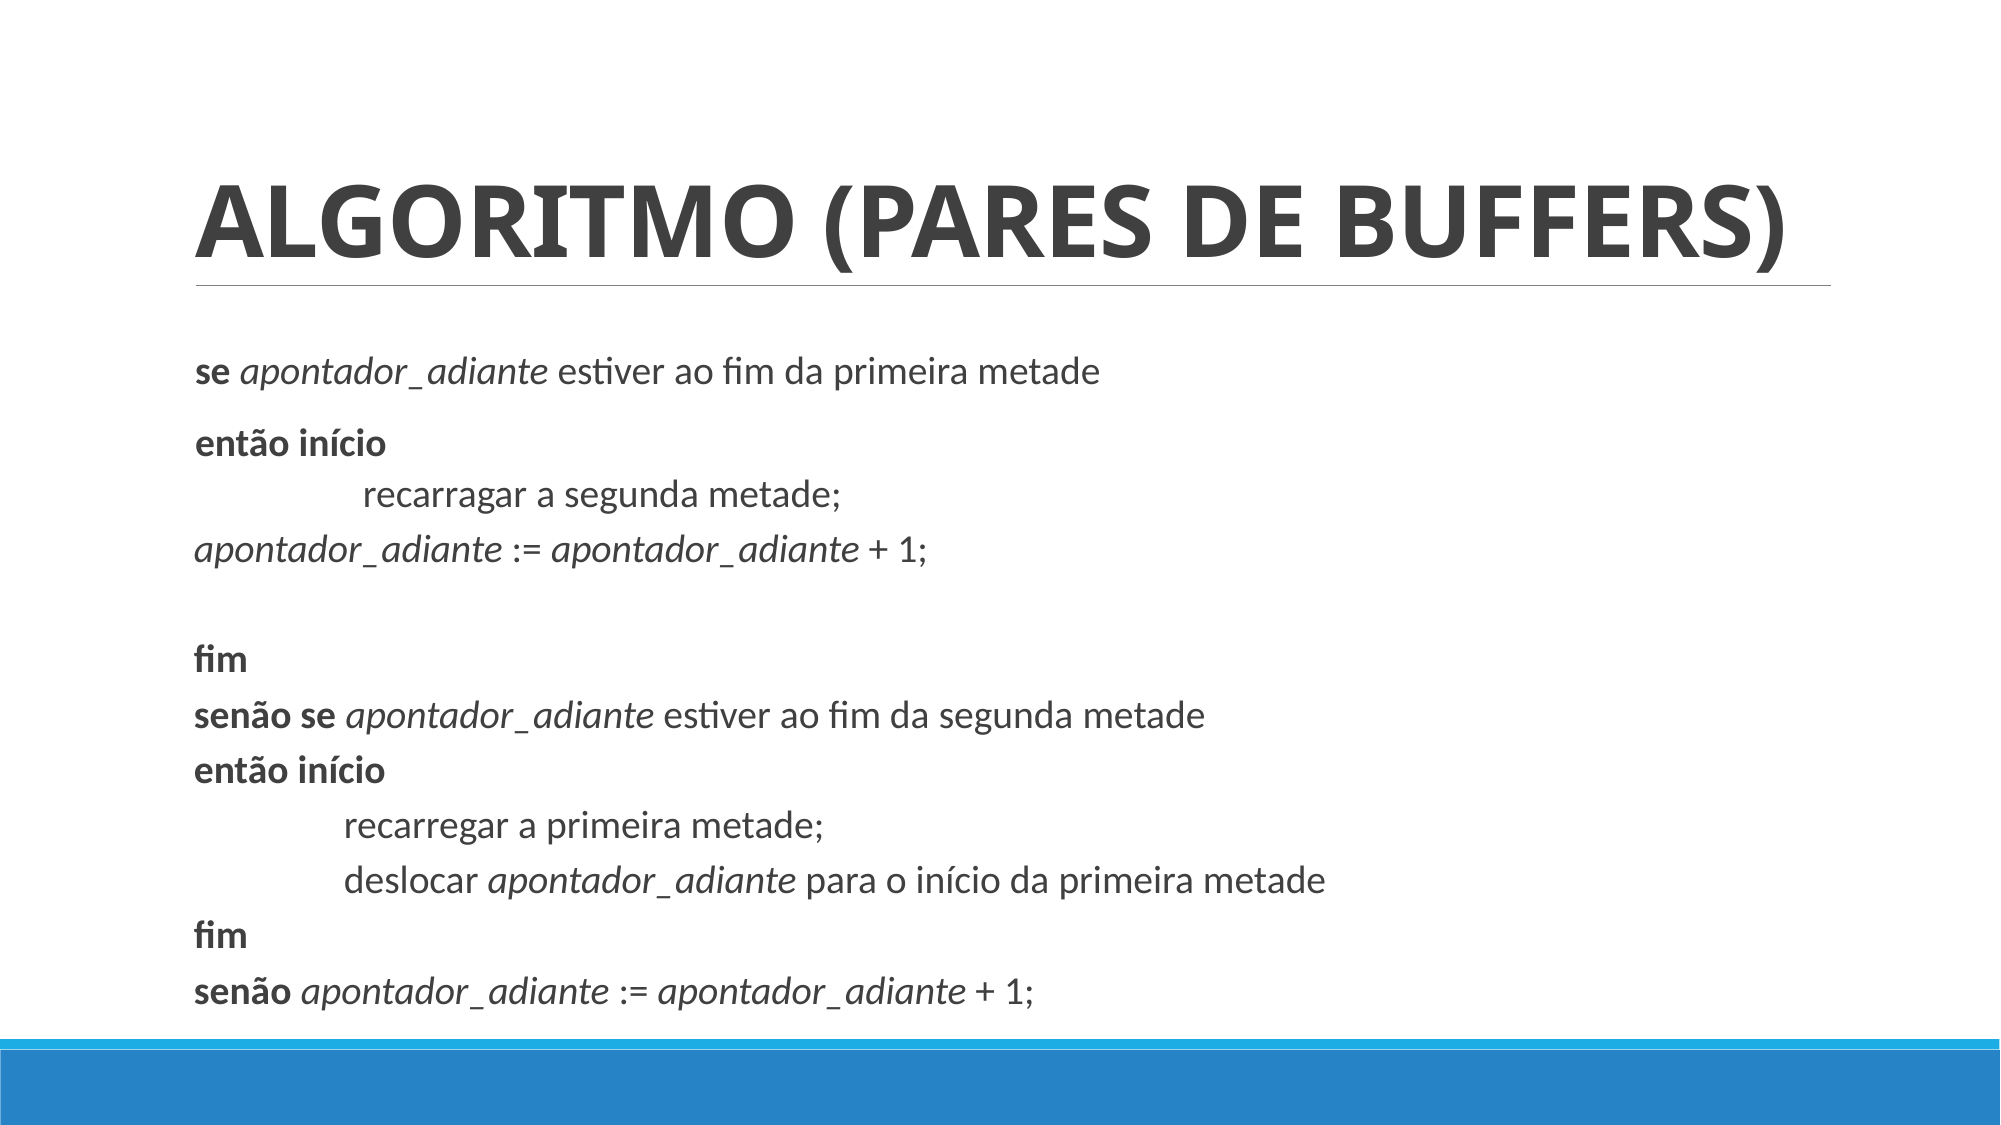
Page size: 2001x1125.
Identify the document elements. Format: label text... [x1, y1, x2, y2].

list se apontador_adiante estiver ao fim da primeira metade então início recarragar a segunda metade; apontador_adiante := apontador_adiante + 1; fim senão se apontador_adiante estiver ao fim da segunda metade então início recarregar a primeira metade; deslocar apontador_adiante para o início da primeira metade fim senão apontador_adiante := apontador_adiante + 1; [180, 342, 1830, 1003]
title ALGORITMO (PARES DE BUFFERS) [180, 47, 1830, 285]
